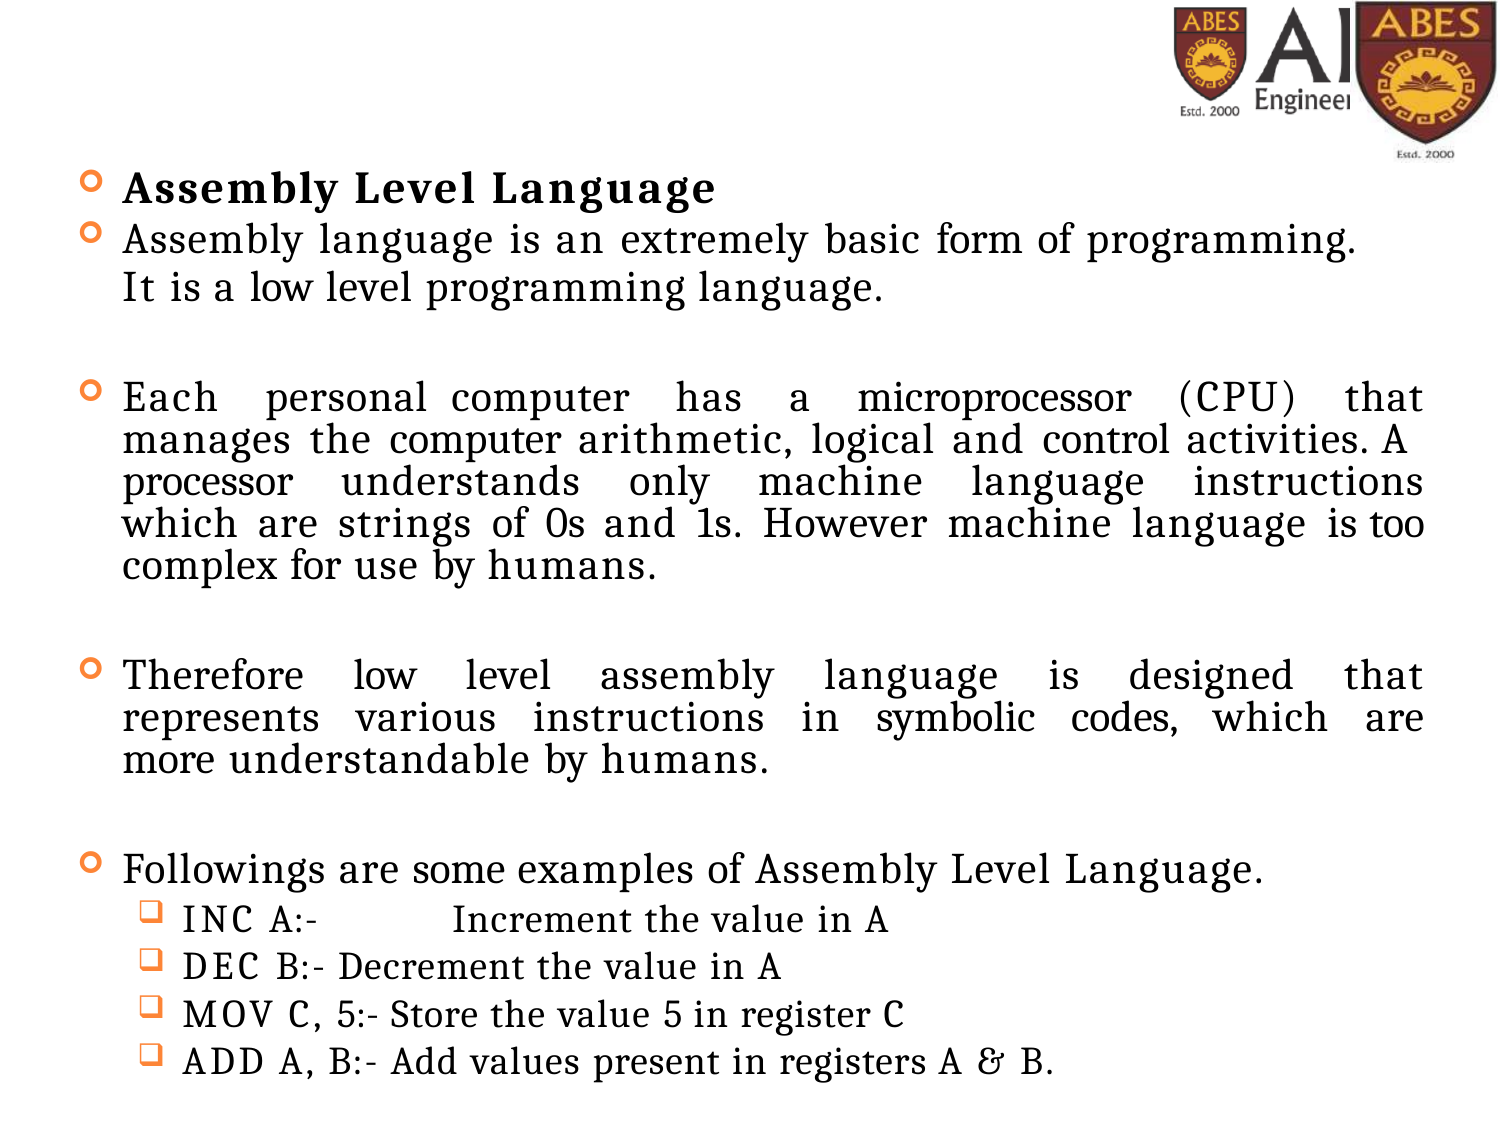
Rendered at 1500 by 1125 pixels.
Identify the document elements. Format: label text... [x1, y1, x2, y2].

text_box Assembly Level Language Assembly language is an extremely basic form of programming. It is a low level programming language. Each personal computer has a microprocessor (CPU) that manages the computer arithmetic, logical and control activities. A processor understands only machine language instructions which are strings of 0s and 1s. However machine language is too complex for use by humans. Therefore low level assembly language is designed that represents various instructions in symbolic codes, which are more understandable by humans. Followings are some examples of Assembly Level Language. INC A:- Increment the value in A DEC B:- Decrement the value in A MOV C, 5:- Store the value 5 in register C ADD A, B:- Add values present in registers A & B. [75, 155, 1426, 1083]
picture [1157, 0, 1500, 163]
